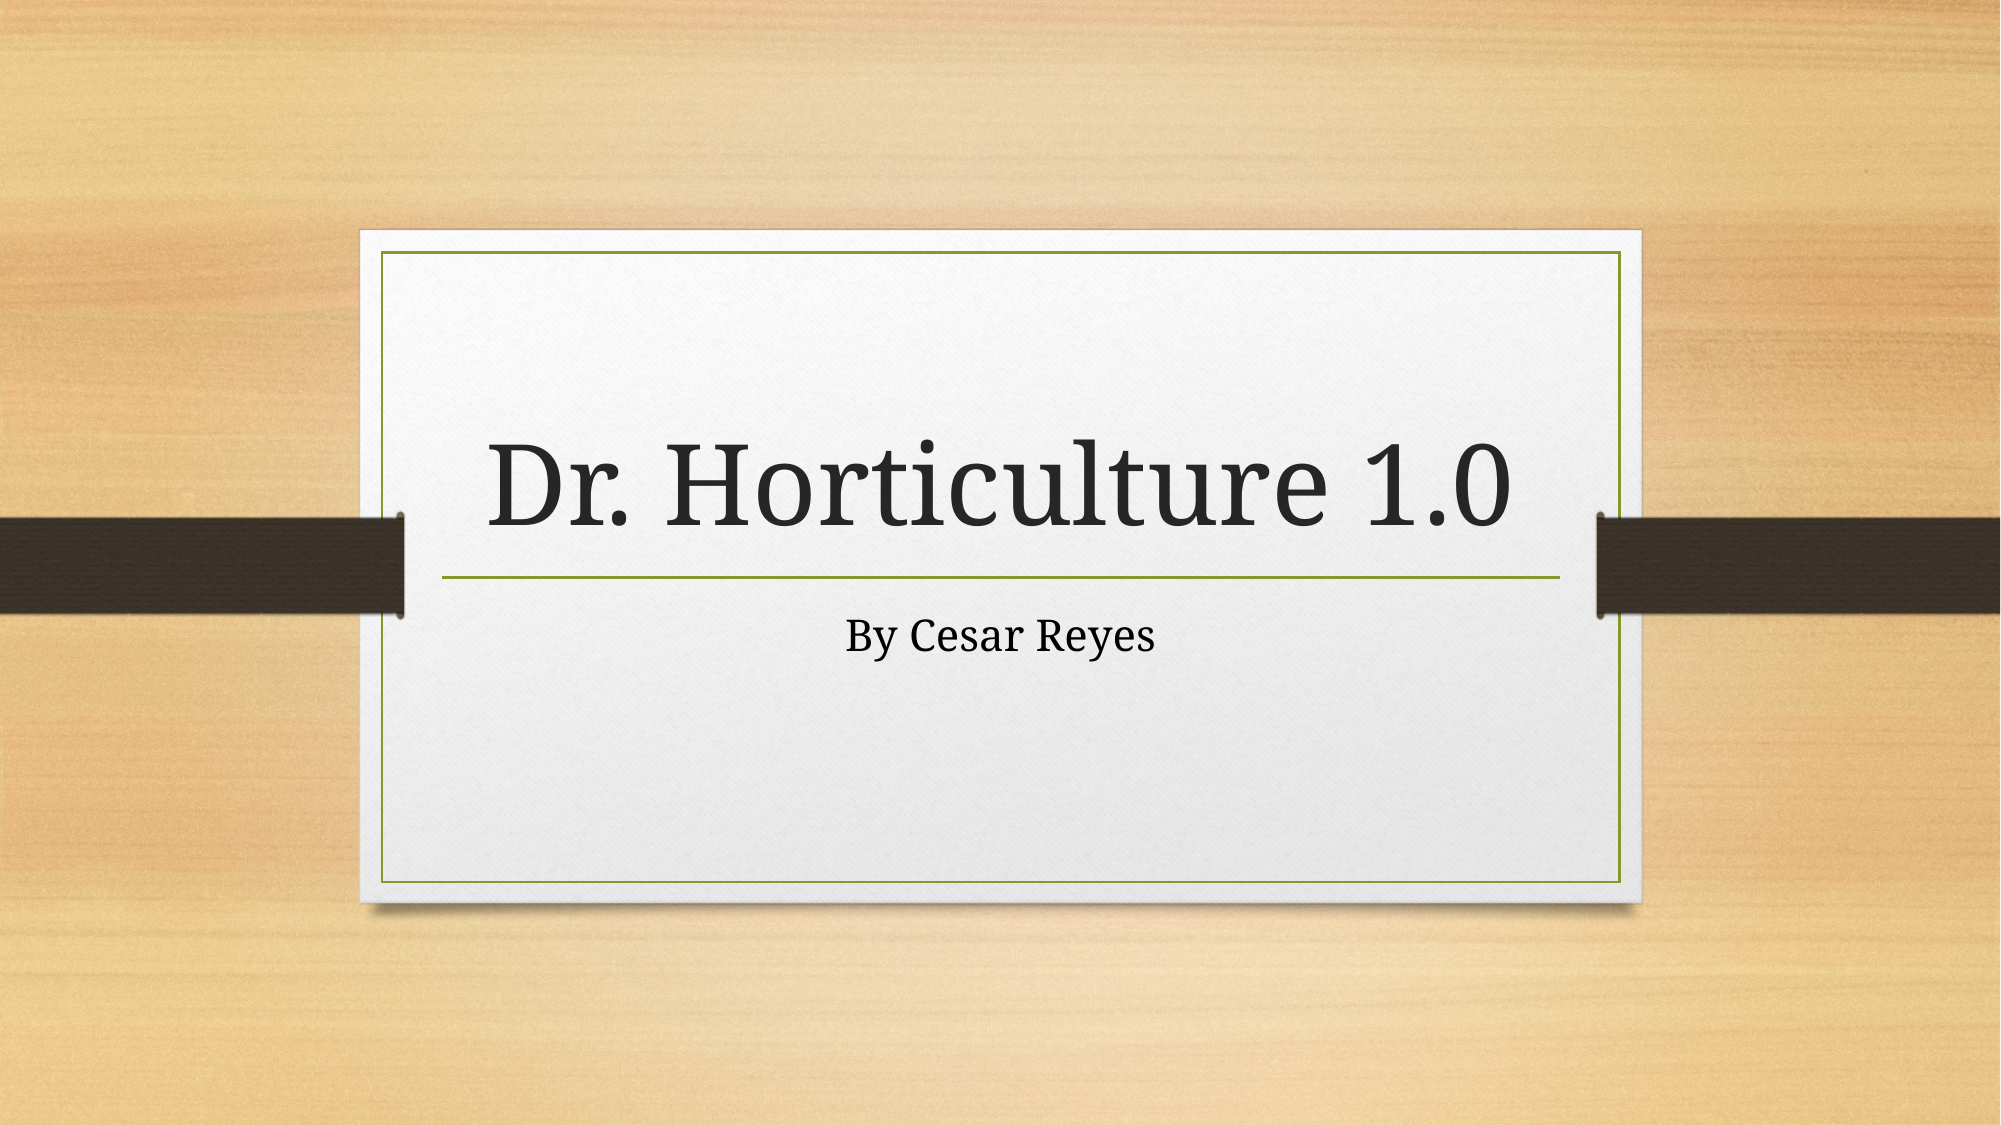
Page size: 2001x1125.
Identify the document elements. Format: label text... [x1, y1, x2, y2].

subtitle By Cesar Reyes [441, 600, 1560, 817]
picture [0, 0, 2001, 1125]
title Dr. Horticulture 1.0 [441, 306, 1560, 556]
